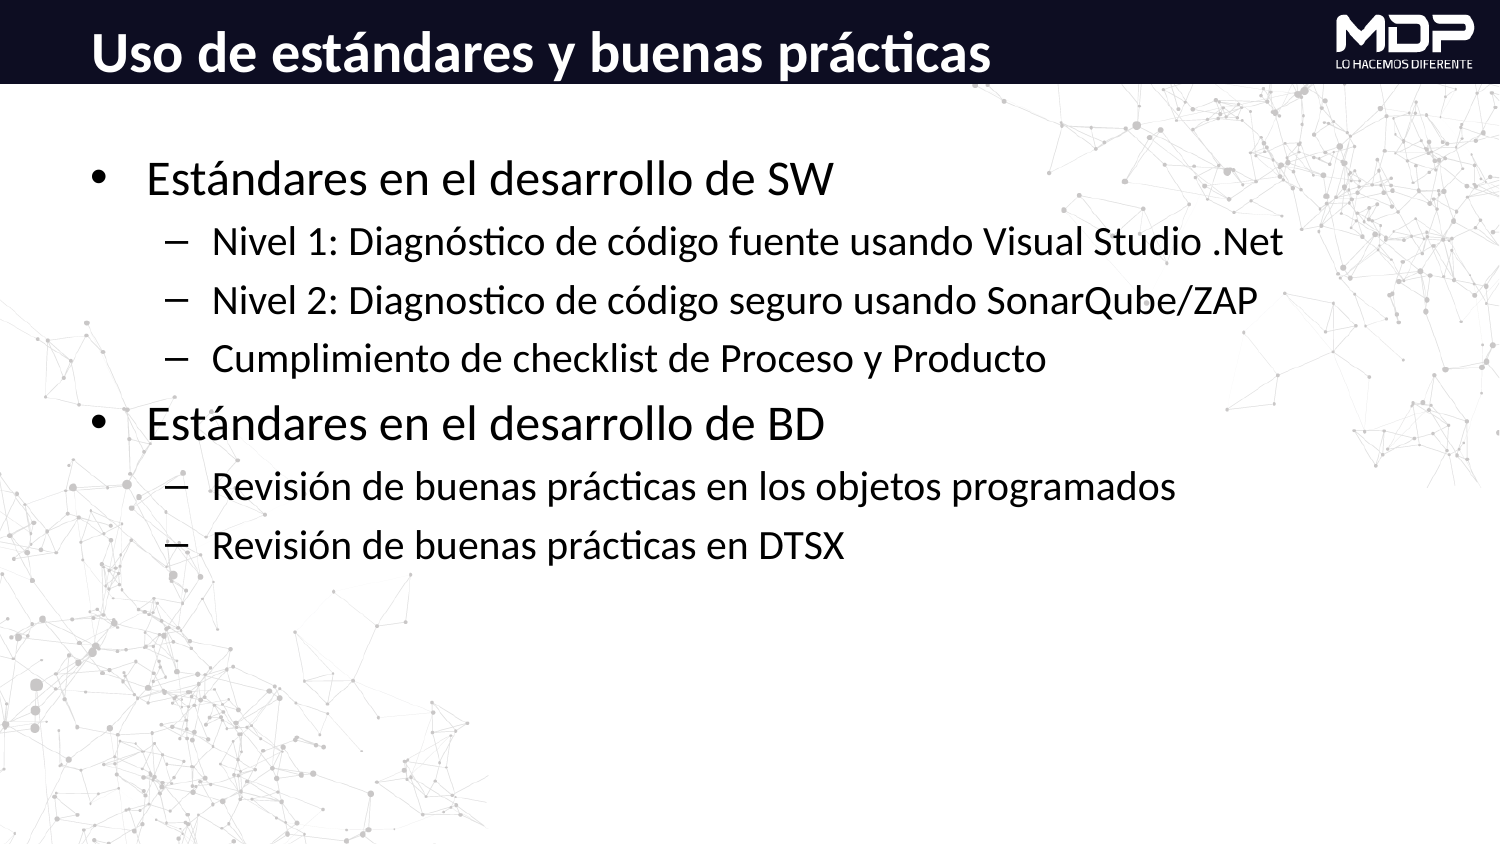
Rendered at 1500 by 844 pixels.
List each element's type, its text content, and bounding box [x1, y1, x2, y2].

picture [0, 0, 1500, 844]
title Uso de estándares y buenas prácticas [76, 20, 1282, 78]
list Estándares en el desarrollo de SW Nivel 1: Diagnóstico de código fuente usando Visual Studio .Net Nivel 2: Diagnostico de código seguro usando SonarQube/ZAP Cumplimiento de checklist de Proceso y Producto Estándares en el desarrollo de BD Revisión de buenas prácticas en los objetos programados Revisión de buenas prácticas en DTSX [75, 138, 1425, 754]
